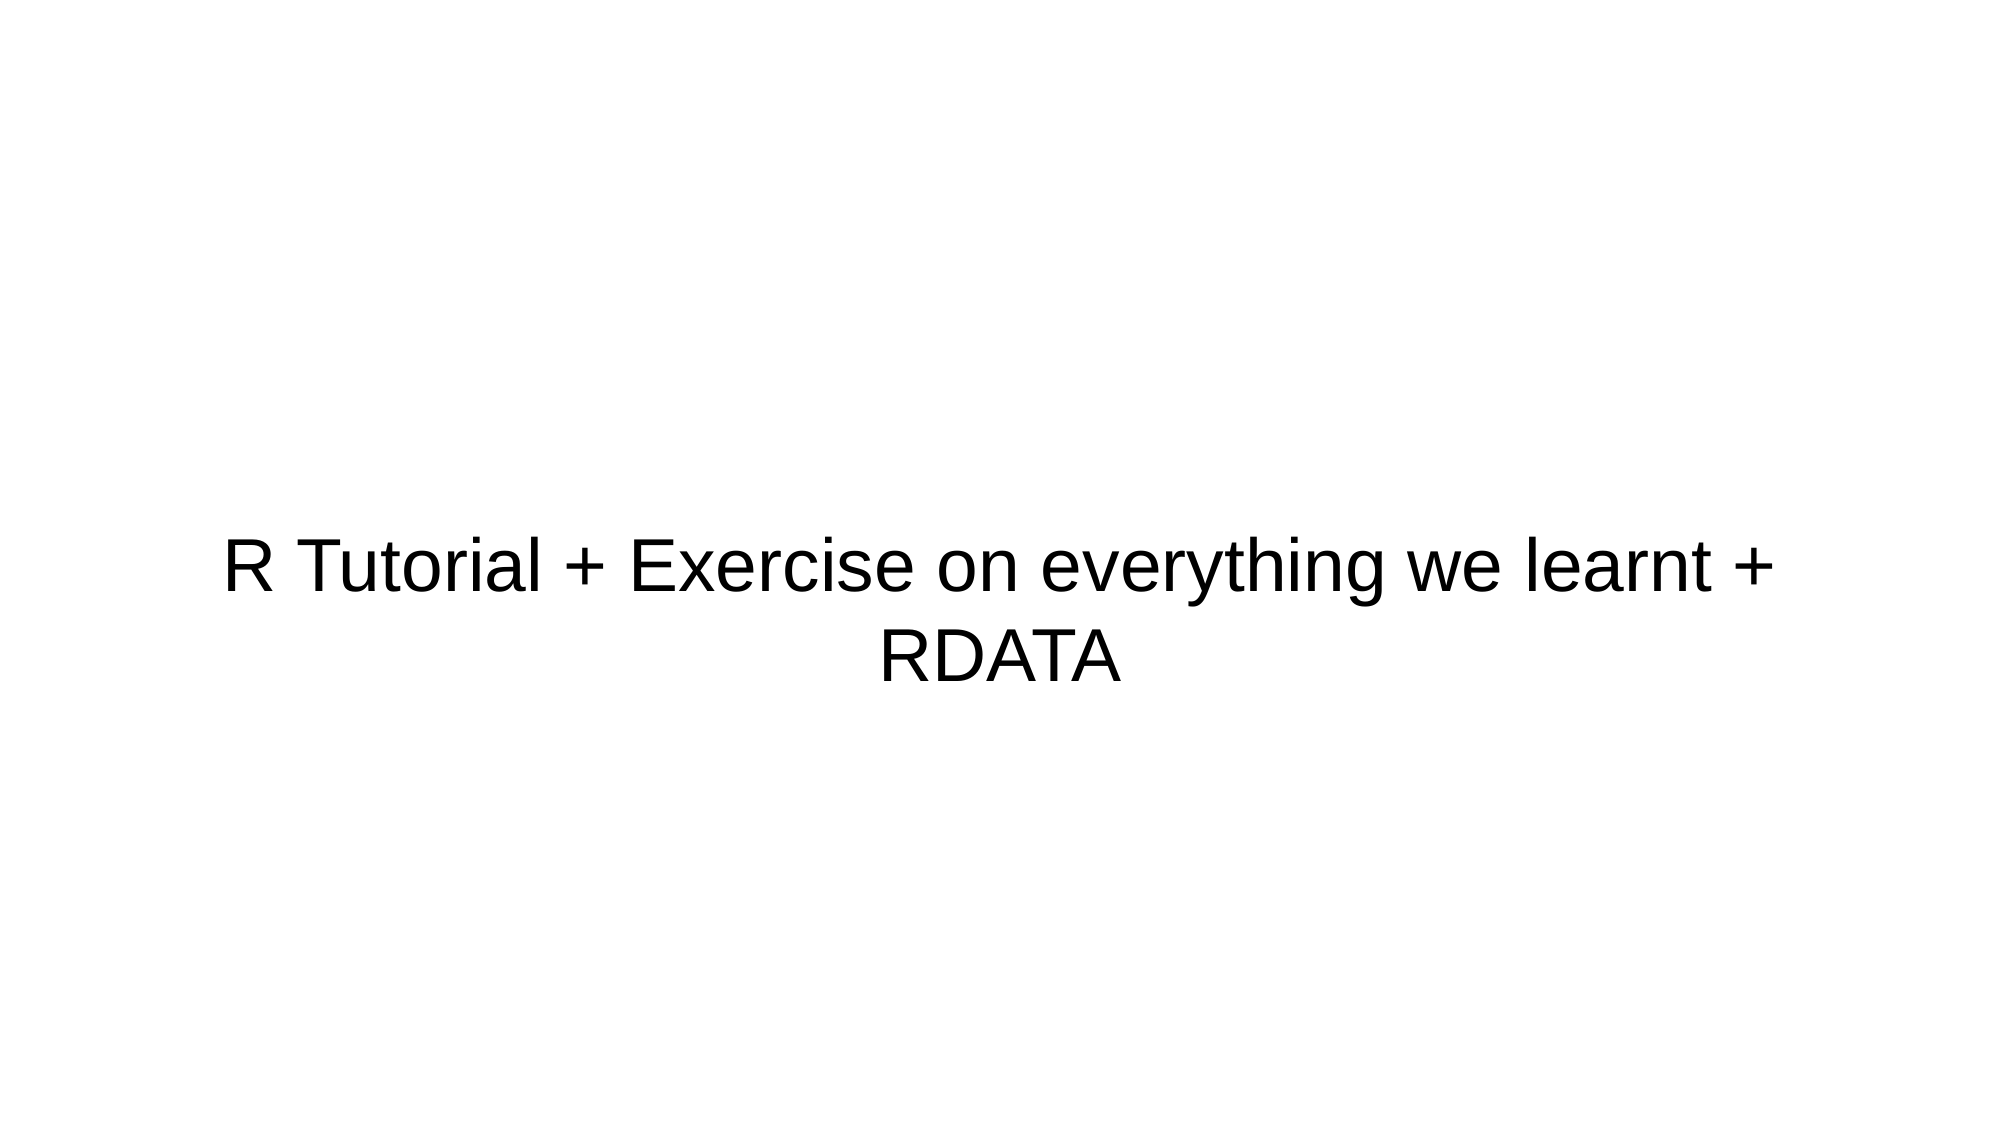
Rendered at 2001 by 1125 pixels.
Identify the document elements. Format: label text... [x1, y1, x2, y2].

text_box R Tutorial + Exercise on everything we learnt + RDATA [189, 509, 1811, 705]
